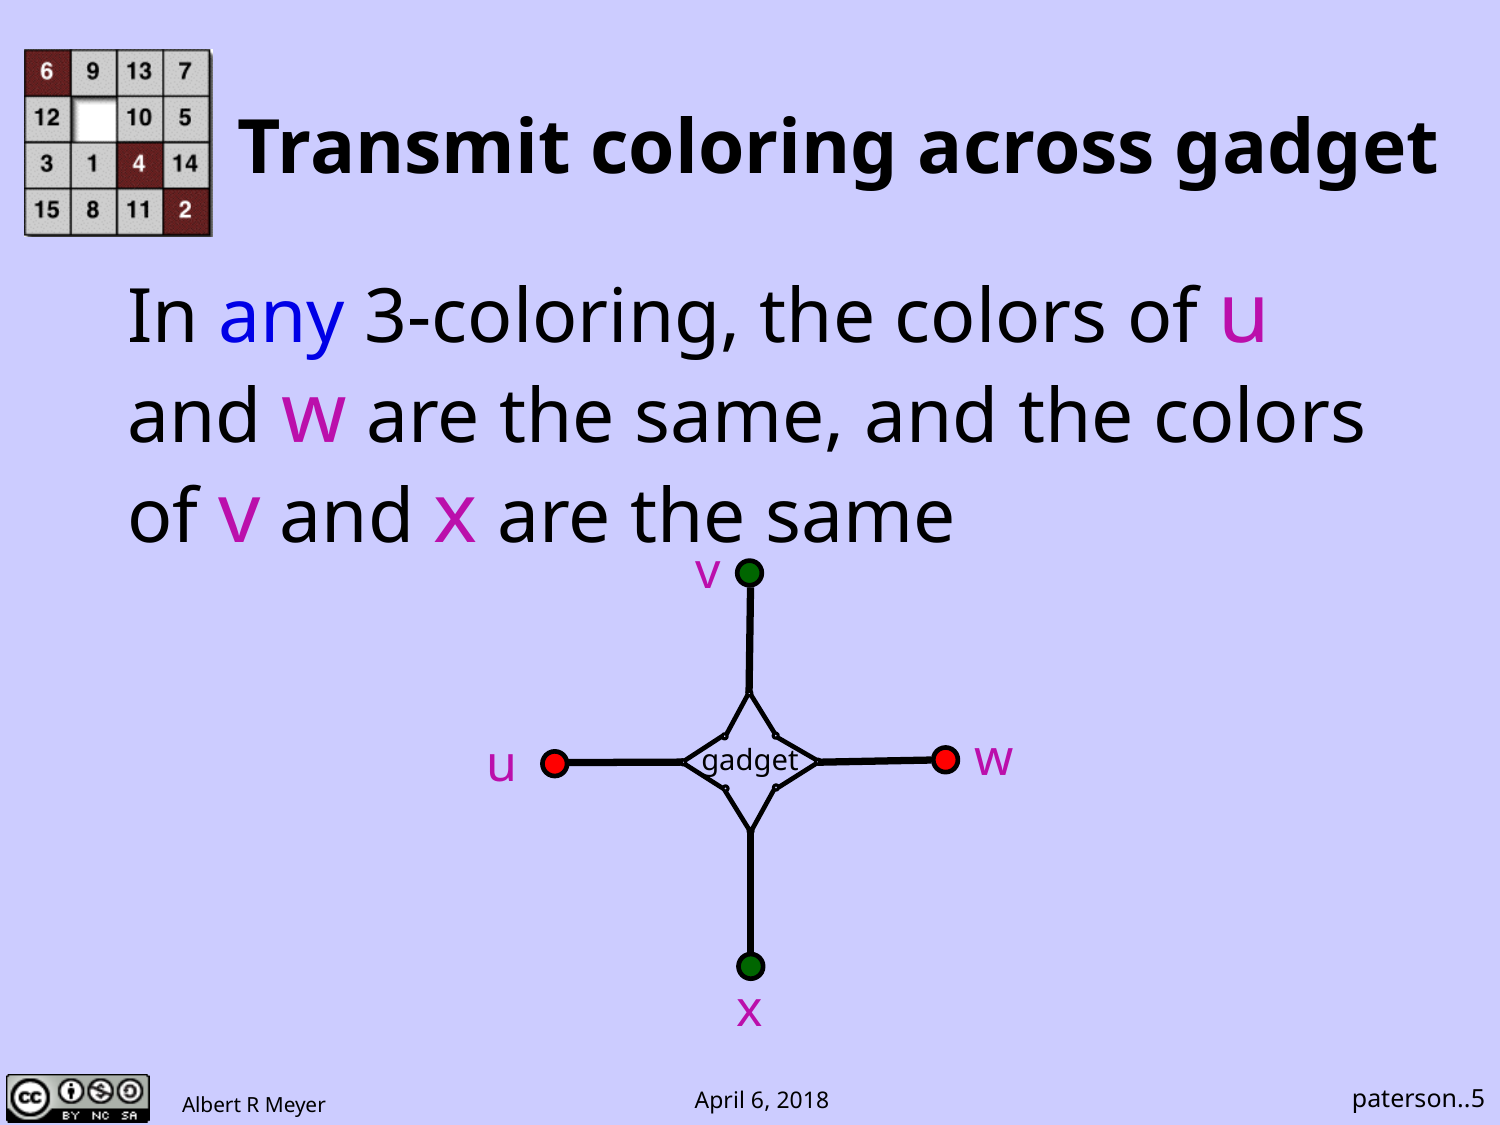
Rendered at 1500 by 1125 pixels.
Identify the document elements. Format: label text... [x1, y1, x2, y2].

list In any 3-coloring, the colors of u and w are the same, and the colors of v and x are the same [112, 251, 1388, 928]
title Transmit coloring across gadget [222, 49, 1461, 238]
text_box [473, 530, 1027, 1046]
picture [24, 49, 213, 237]
slide_number paterson..5 [1313, 1074, 1500, 1121]
picture [6, 1074, 150, 1123]
